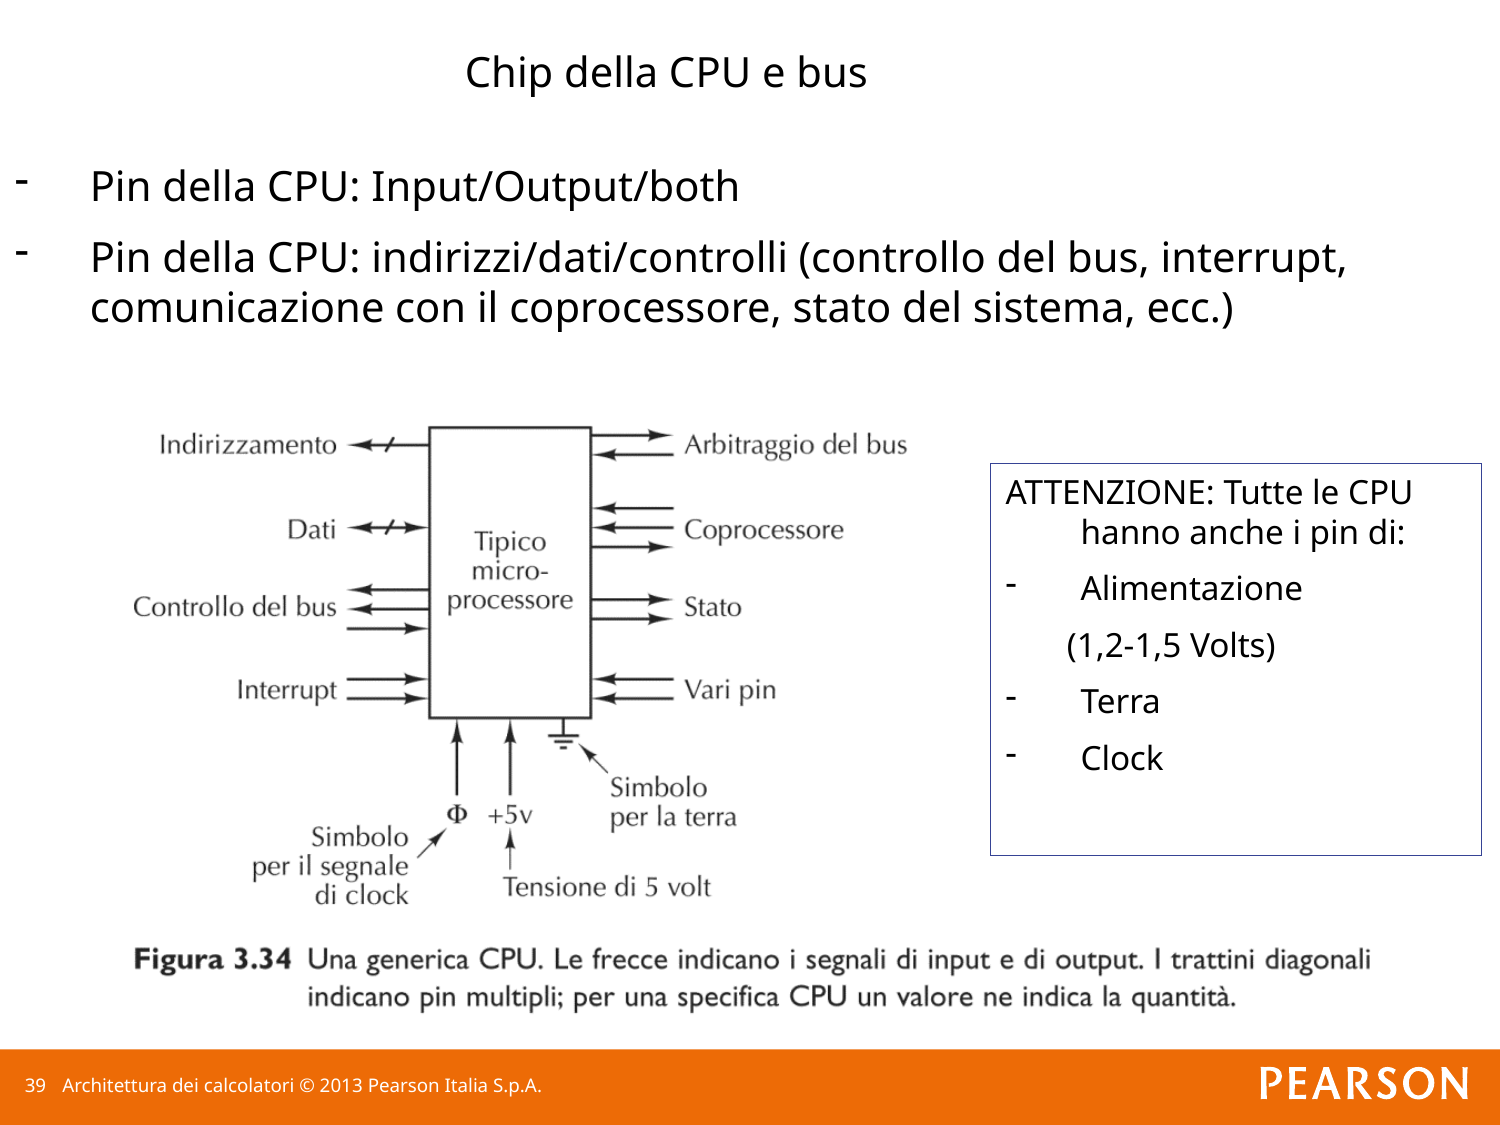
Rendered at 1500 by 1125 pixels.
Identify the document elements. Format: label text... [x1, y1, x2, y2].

slide_number 38 [24, 1073, 80, 1104]
text_box Chip della CPU e bus [449, 38, 1330, 104]
picture [112, 406, 1393, 1033]
footer Architettura dei calcolatori © 2013 Pearson Italia S.p.A. [80, 1073, 881, 1104]
text_box ATTENZIONE: Tutte le CPU hanno anche i pin di: Alimentazione (1,2-1,5 Volts) Terra Clock [1399, 463, 1482, 856]
text_box Pin della CPU: Input/Output/both Pin della CPU: indirizzi/dati/controlli (controllo del bus, interrupt, comunicazione con il coprocessore, stato del sistema, ecc.) [0, 152, 1425, 409]
